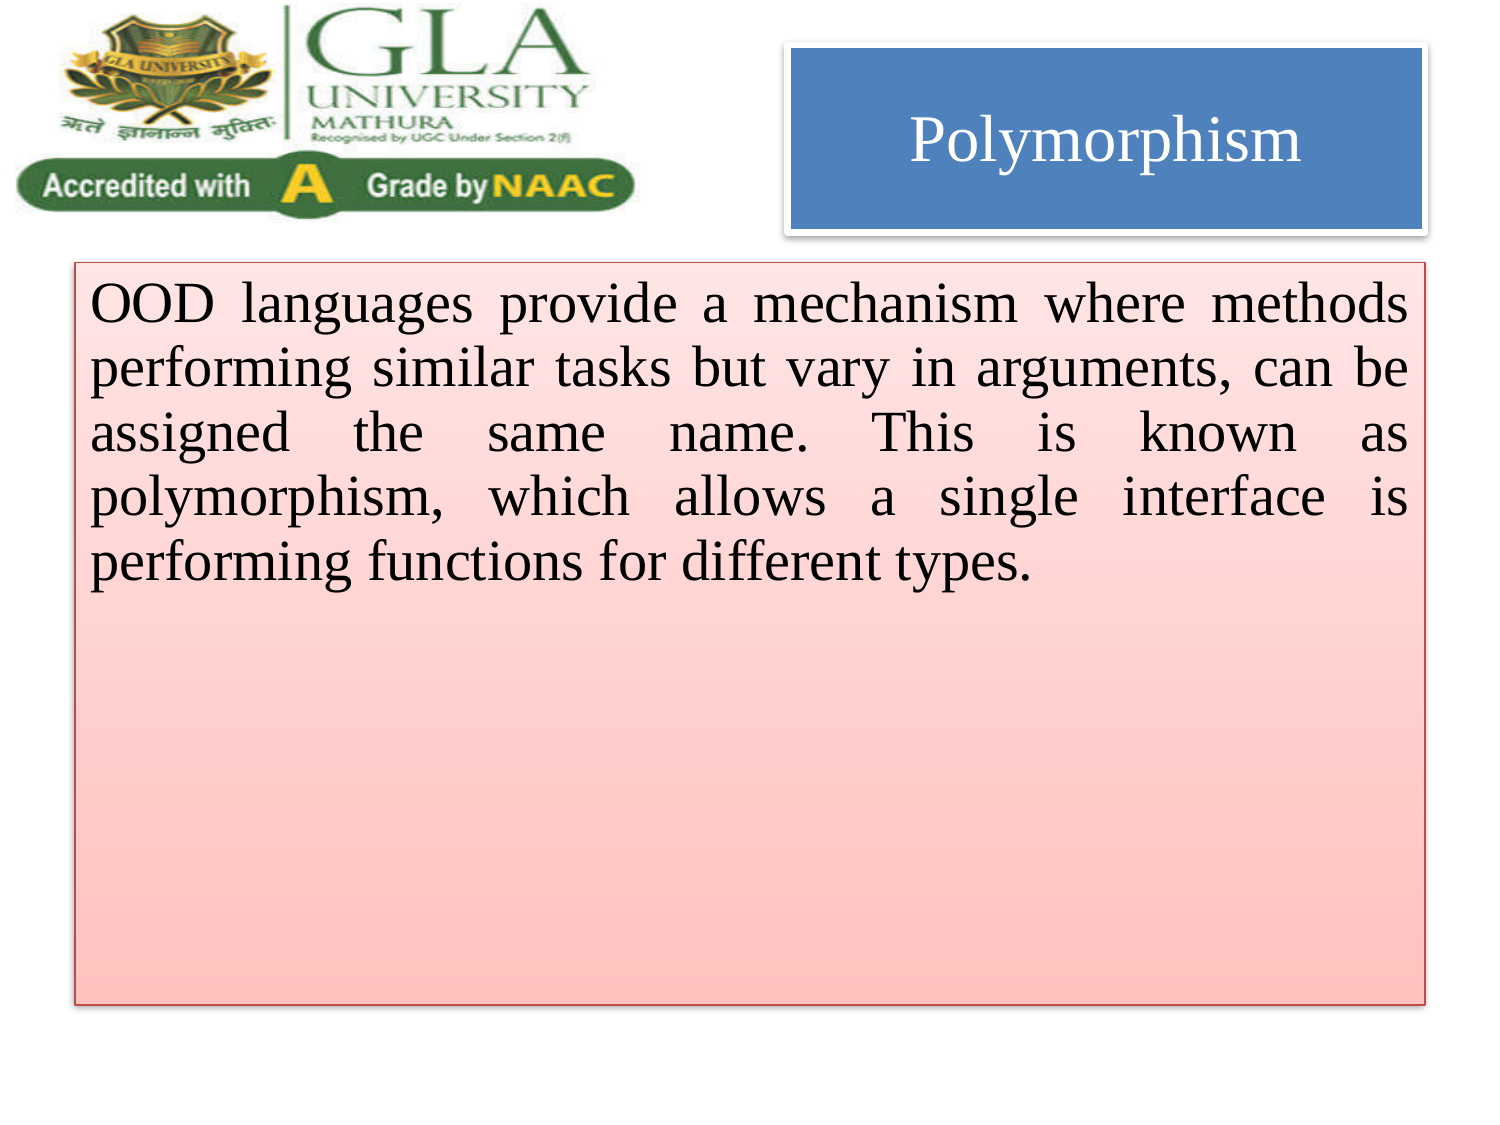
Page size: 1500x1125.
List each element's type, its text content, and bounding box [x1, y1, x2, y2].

list OOD languages provide a mechanism where methods performing similar tasks but vary in arguments, can be assigned the same name. This is known as polymorphism, which allows a single interface is performing functions for different types. [74, 262, 1426, 1006]
picture [0, 3, 651, 223]
title Polymorphism [784, 42, 1428, 236]
